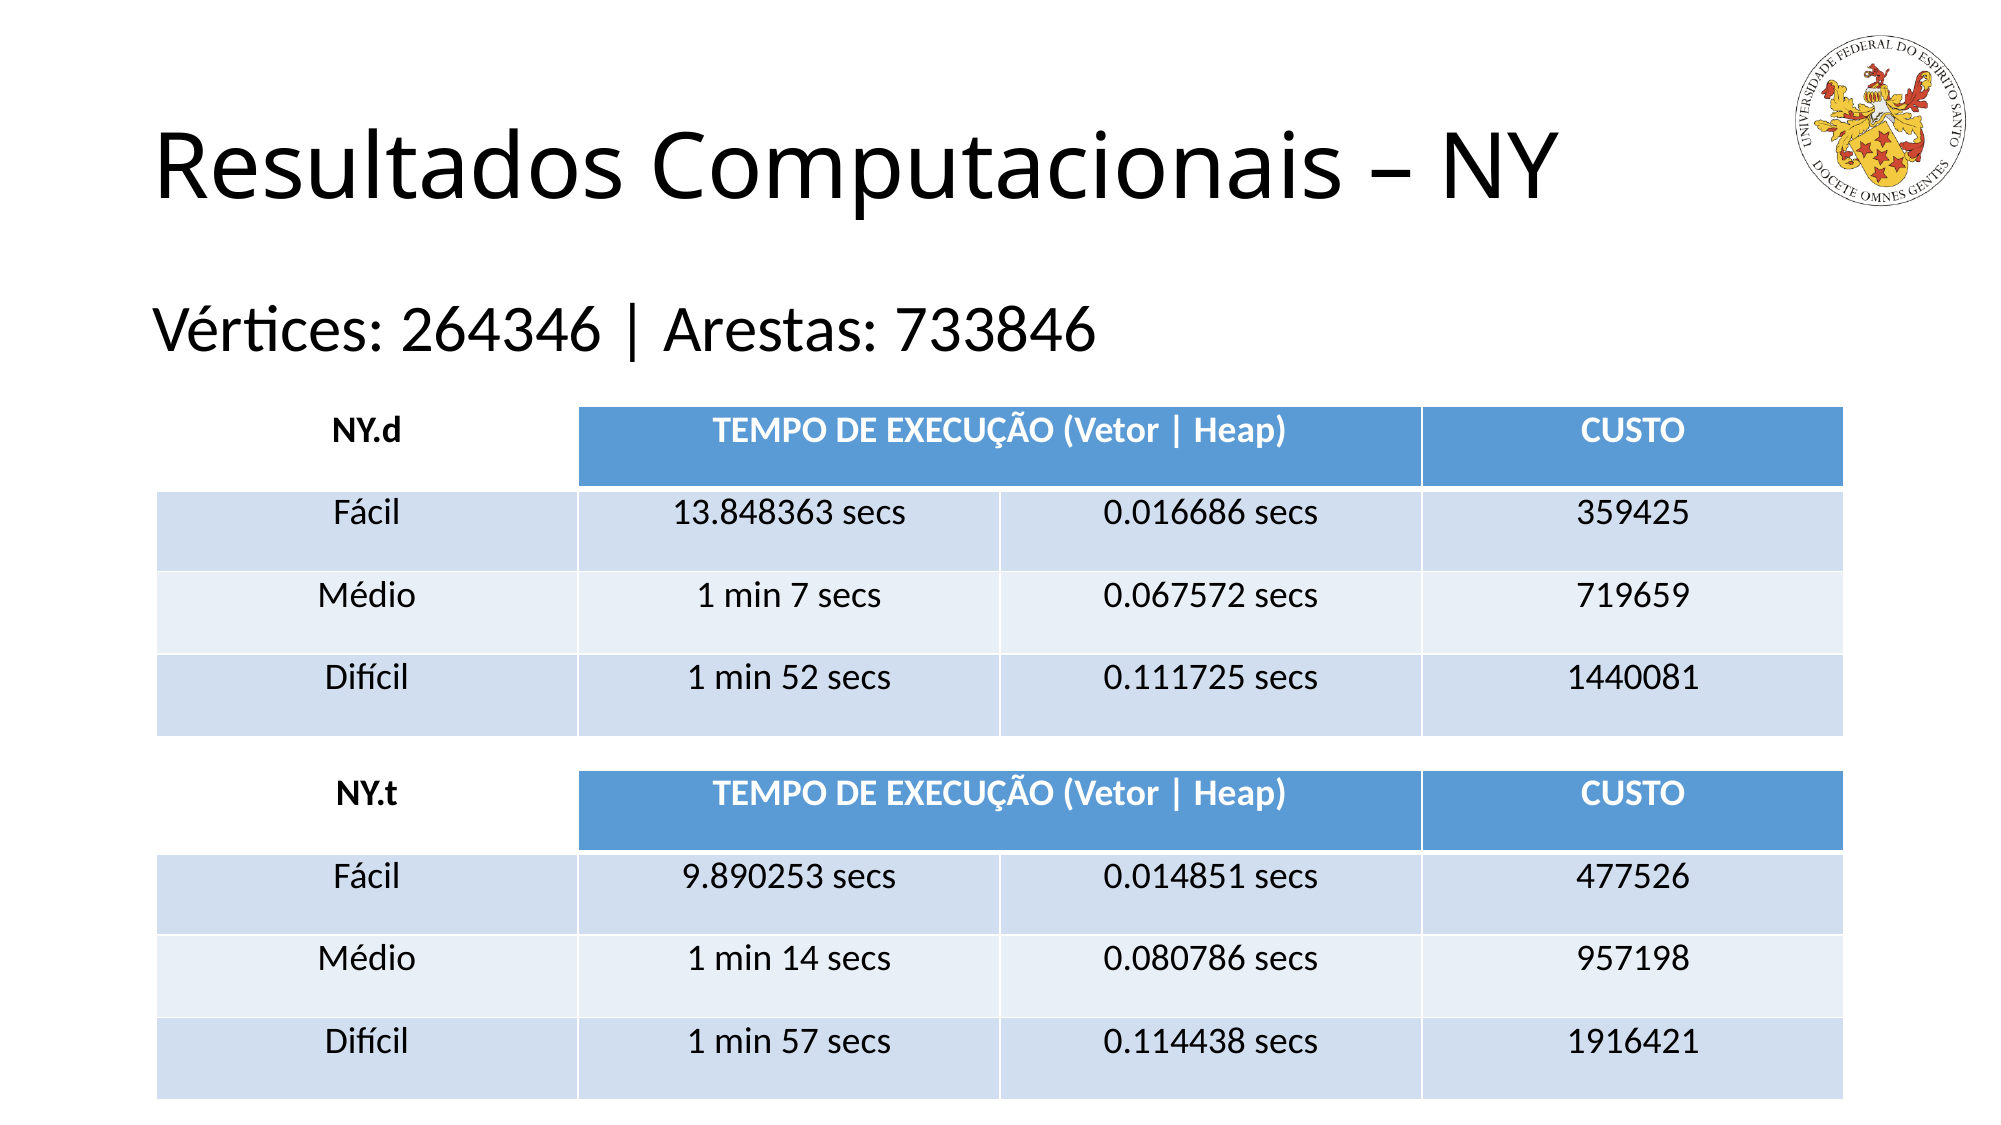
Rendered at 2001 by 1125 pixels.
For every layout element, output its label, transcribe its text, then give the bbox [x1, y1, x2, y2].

table_cell 1916421 [1423, 1018, 1843, 1099]
table_cell 359425 [1423, 492, 1843, 571]
table_cell 1 min 14 secs [579, 936, 999, 1017]
table_cell Fácil [157, 492, 577, 571]
title Resultados Computacionais – NY [137, 59, 1863, 278]
table_cell 0.014851 secs [1001, 855, 1421, 934]
table_header TEMPO DE EXECUÇÃO (Vetor | Heap) [579, 771, 1421, 850]
text_box Vértices: 264346 | Arestas: 733846 [137, 277, 1123, 372]
table_cell 1 min 57 secs [579, 1018, 999, 1099]
list [137, 299, 1863, 1014]
table_cell Difícil [157, 1018, 577, 1099]
picture [1791, 31, 1971, 211]
table_header NY.d [157, 407, 577, 486]
table_cell 1440081 [1423, 655, 1843, 736]
table_cell 719659 [1423, 572, 1843, 653]
table_cell 9.890253 secs [579, 855, 999, 934]
table_header CUSTO [1423, 771, 1843, 850]
table_cell 0.080786 secs [1001, 936, 1421, 1017]
table_header NY.t [157, 771, 577, 850]
table_cell Difícil [157, 655, 577, 736]
table_cell 1 min 52 secs [579, 655, 999, 736]
table_cell 13.848363 secs [579, 492, 999, 571]
table_cell 0.114438 secs [1001, 1018, 1421, 1099]
table_cell 957198 [1423, 936, 1843, 1017]
table_cell 0.111725 secs [1001, 655, 1421, 736]
table_header CUSTO [1423, 407, 1843, 486]
table_cell 0.067572 secs [1001, 572, 1421, 653]
table_cell 1 min 7 secs [579, 572, 999, 653]
table_cell 477526 [1423, 855, 1843, 934]
table_cell Fácil [157, 855, 577, 934]
table_cell 0.016686 secs [1001, 492, 1421, 571]
table_header TEMPO DE EXECUÇÃO (Vetor | Heap) [579, 407, 1421, 486]
table_cell Médio [157, 936, 577, 1017]
table_cell Médio [157, 572, 577, 653]
